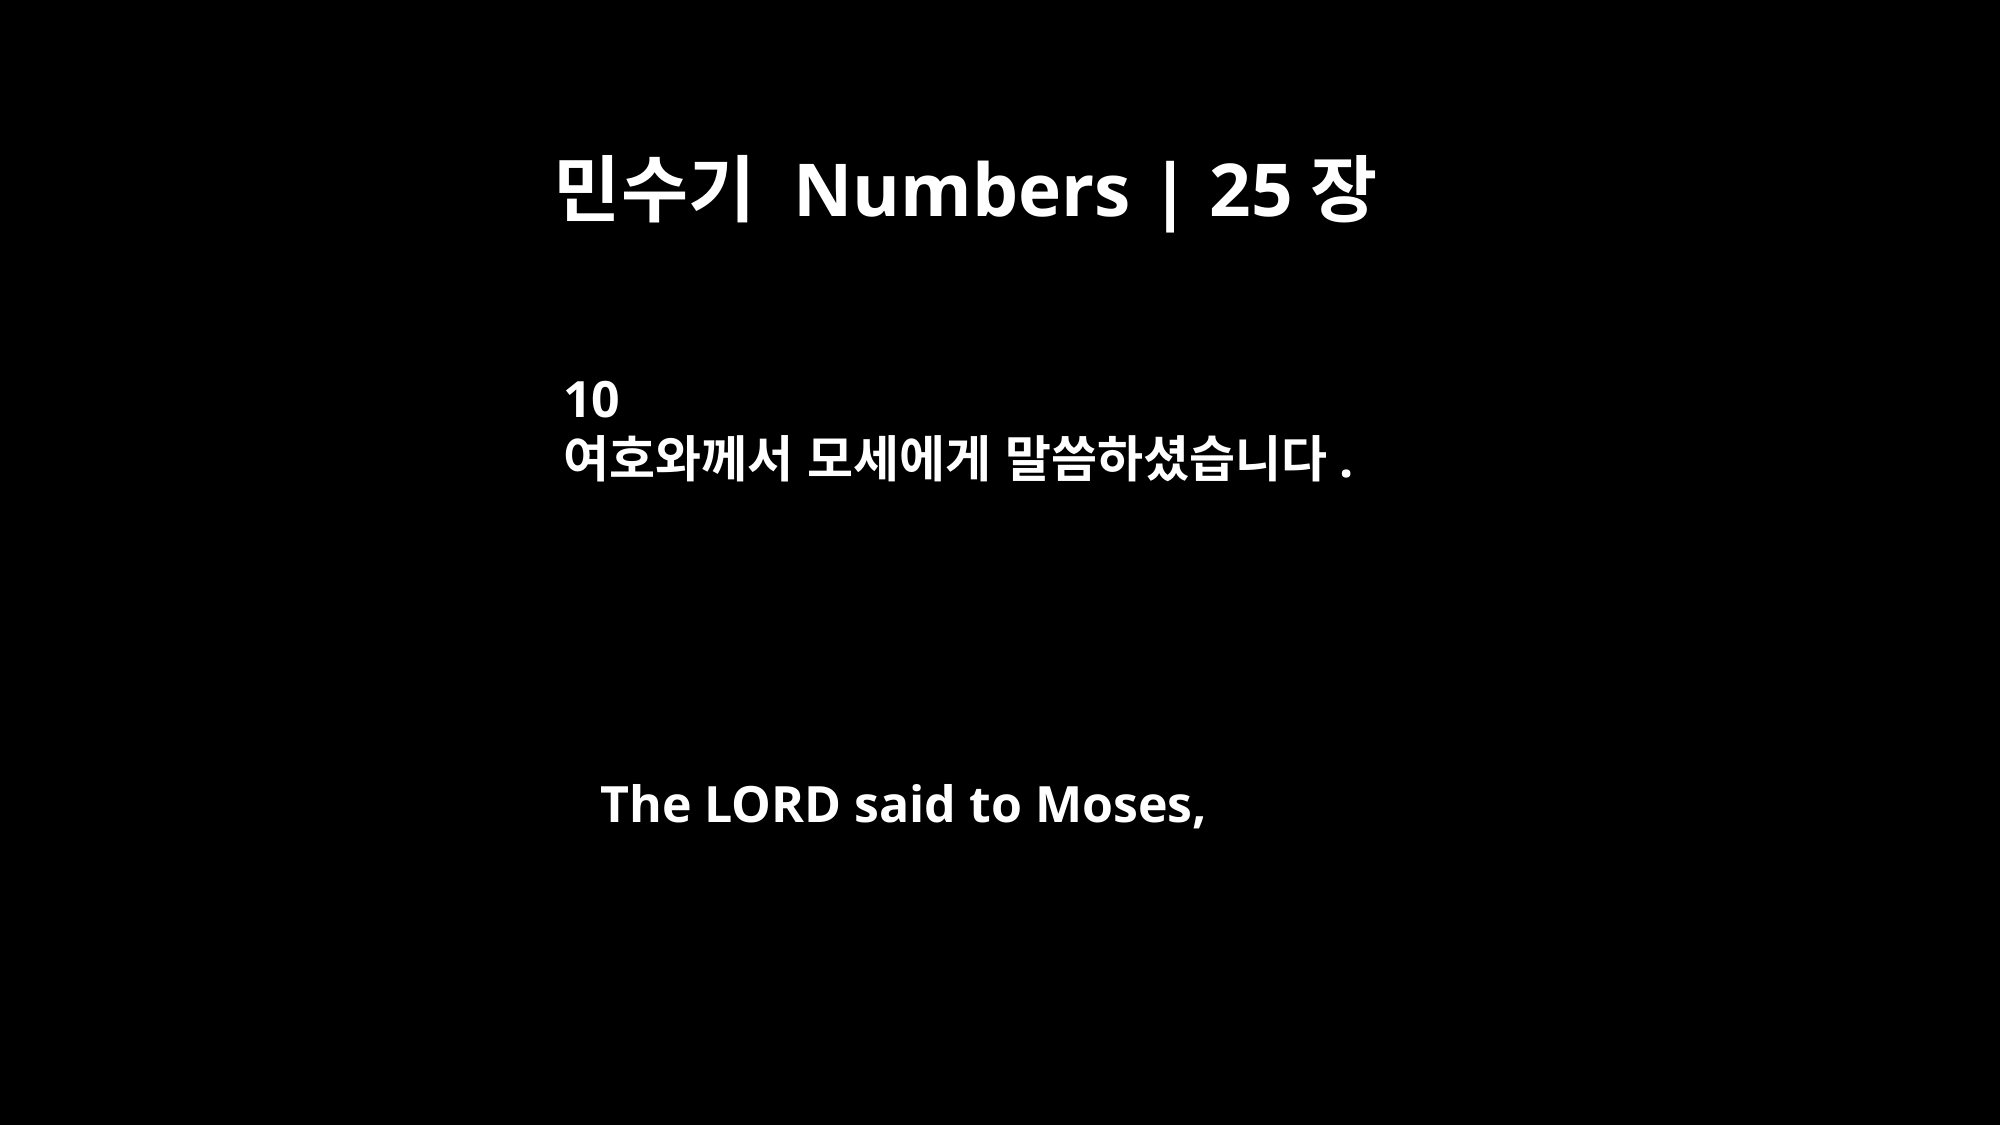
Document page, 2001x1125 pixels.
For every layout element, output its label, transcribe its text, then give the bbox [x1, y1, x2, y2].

text_box 10 여호와께서 모세에게 말씀하셨습니다. [548, 359, 1369, 495]
text_box The LORD said to Moses, [585, 764, 1222, 840]
text_box 민수기 Numbers | 25장 [538, 136, 1393, 239]
